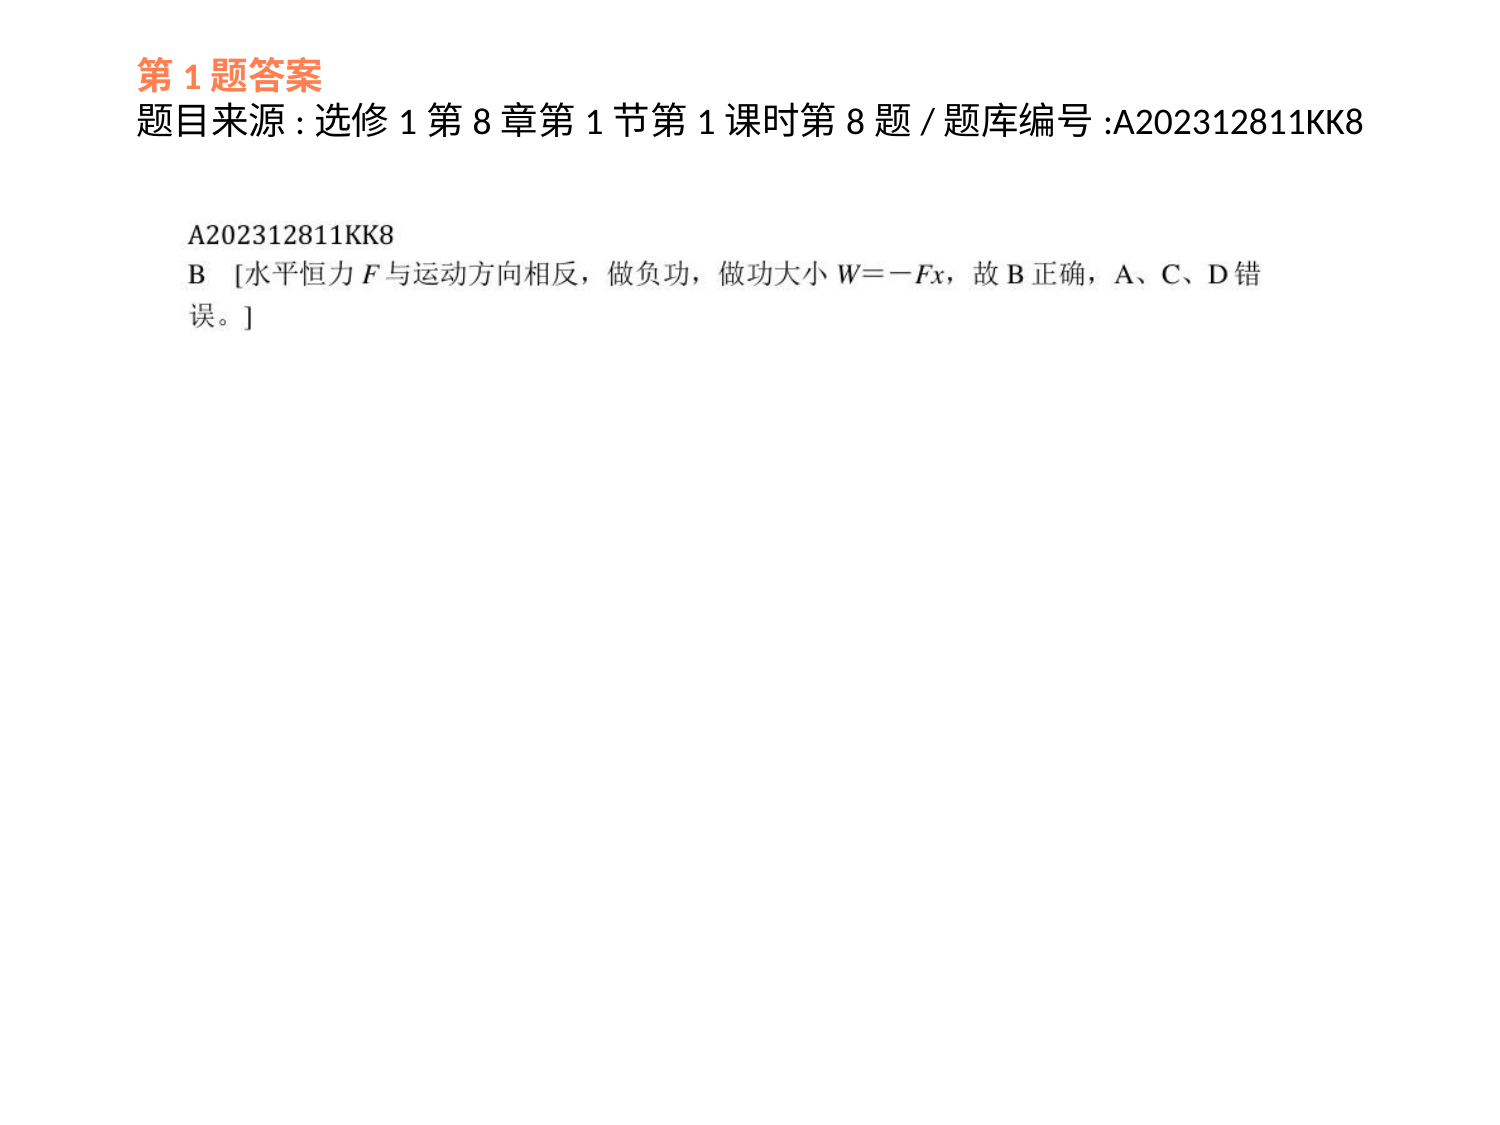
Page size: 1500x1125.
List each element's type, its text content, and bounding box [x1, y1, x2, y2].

text_box 第1题答案 题目来源:选修1第8章第1节第1课时第8题/题库编号:A202312811KK8 [121, 0, 1379, 150]
picture [149, 149, 1351, 1051]
